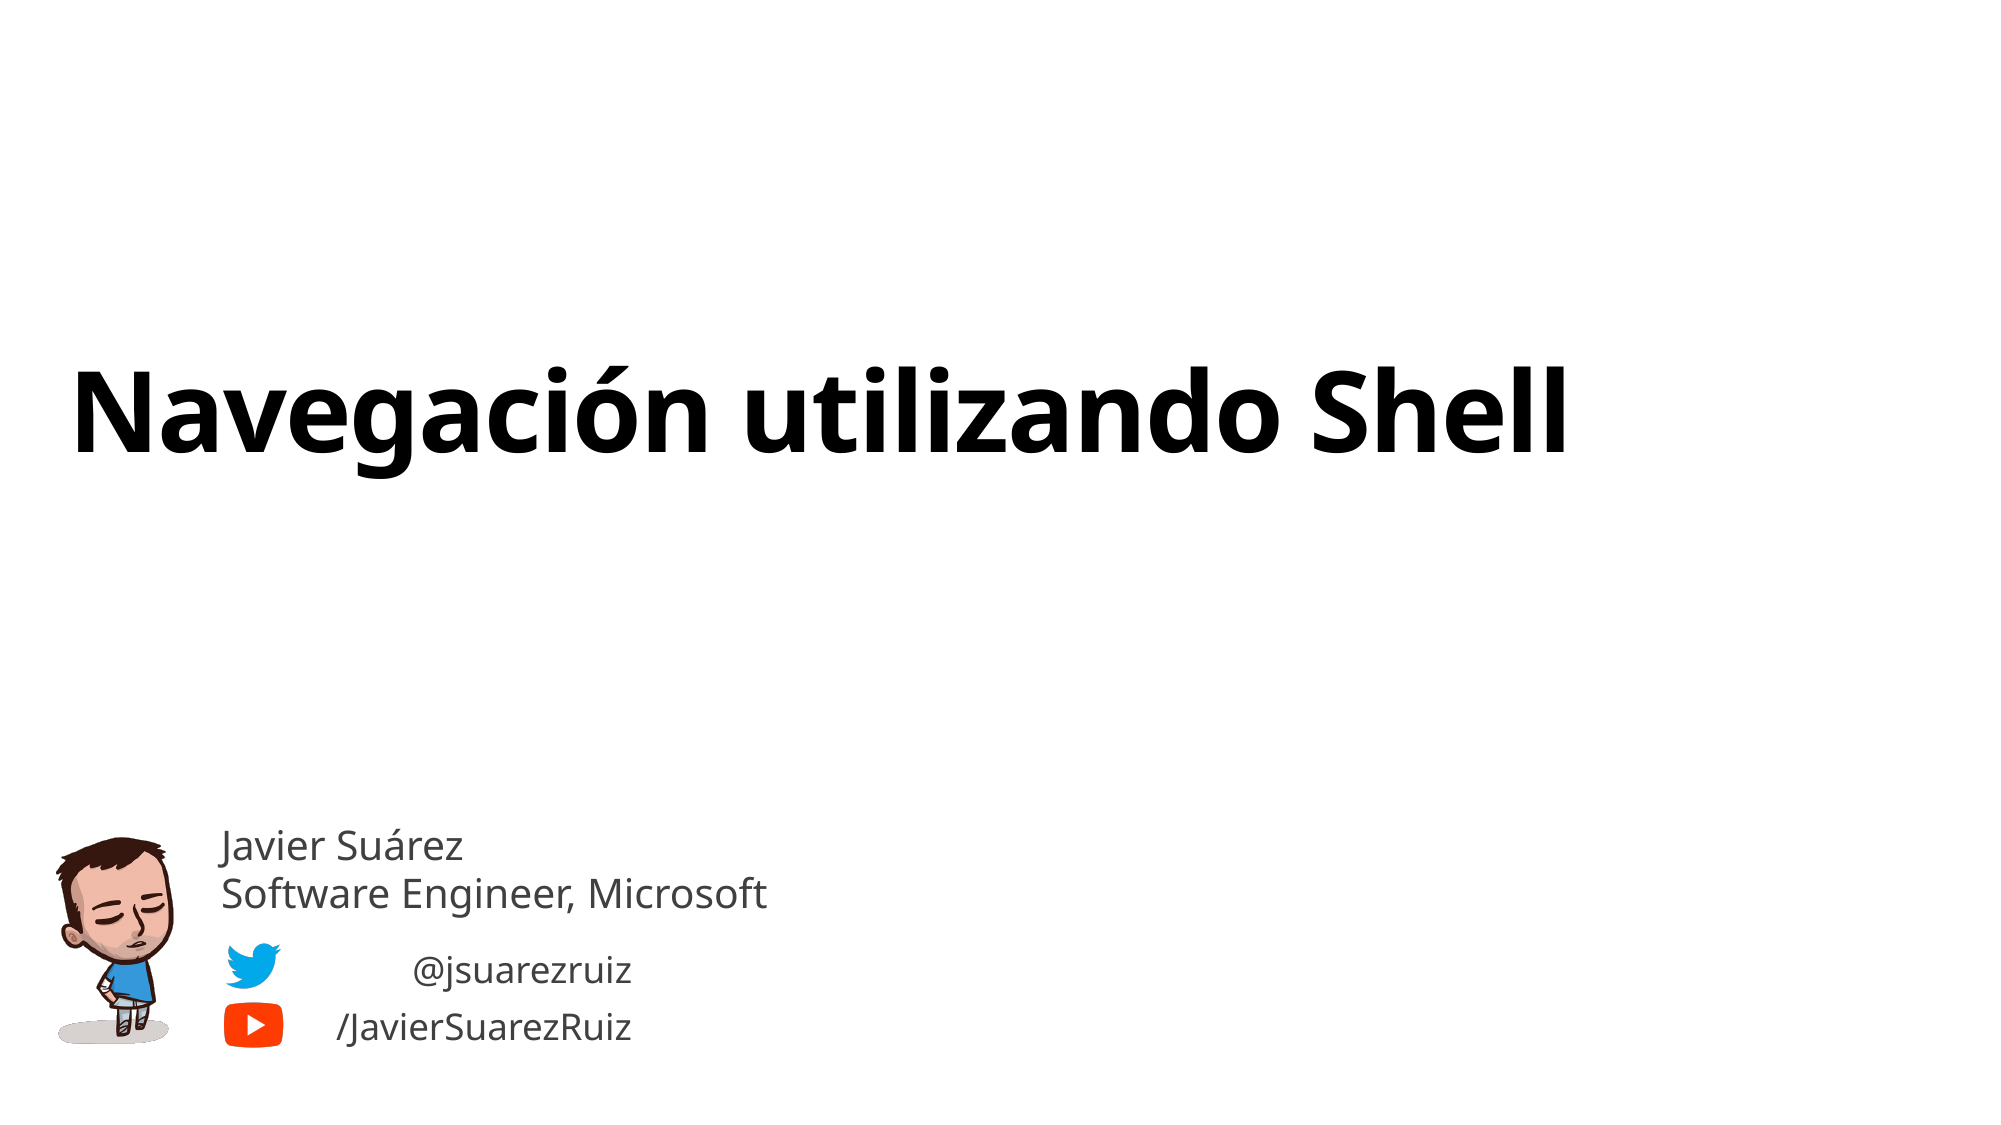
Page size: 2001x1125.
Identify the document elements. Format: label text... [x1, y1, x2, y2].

text_box Javier Suárez Software Engineer, Microsoft [254, 816, 1197, 920]
text_box @jsuarezruiz /JavierSuarezRuiz [254, 925, 647, 1056]
picture [0, 805, 289, 1074]
title Navegación utilizando Shell [44, 340, 1956, 636]
